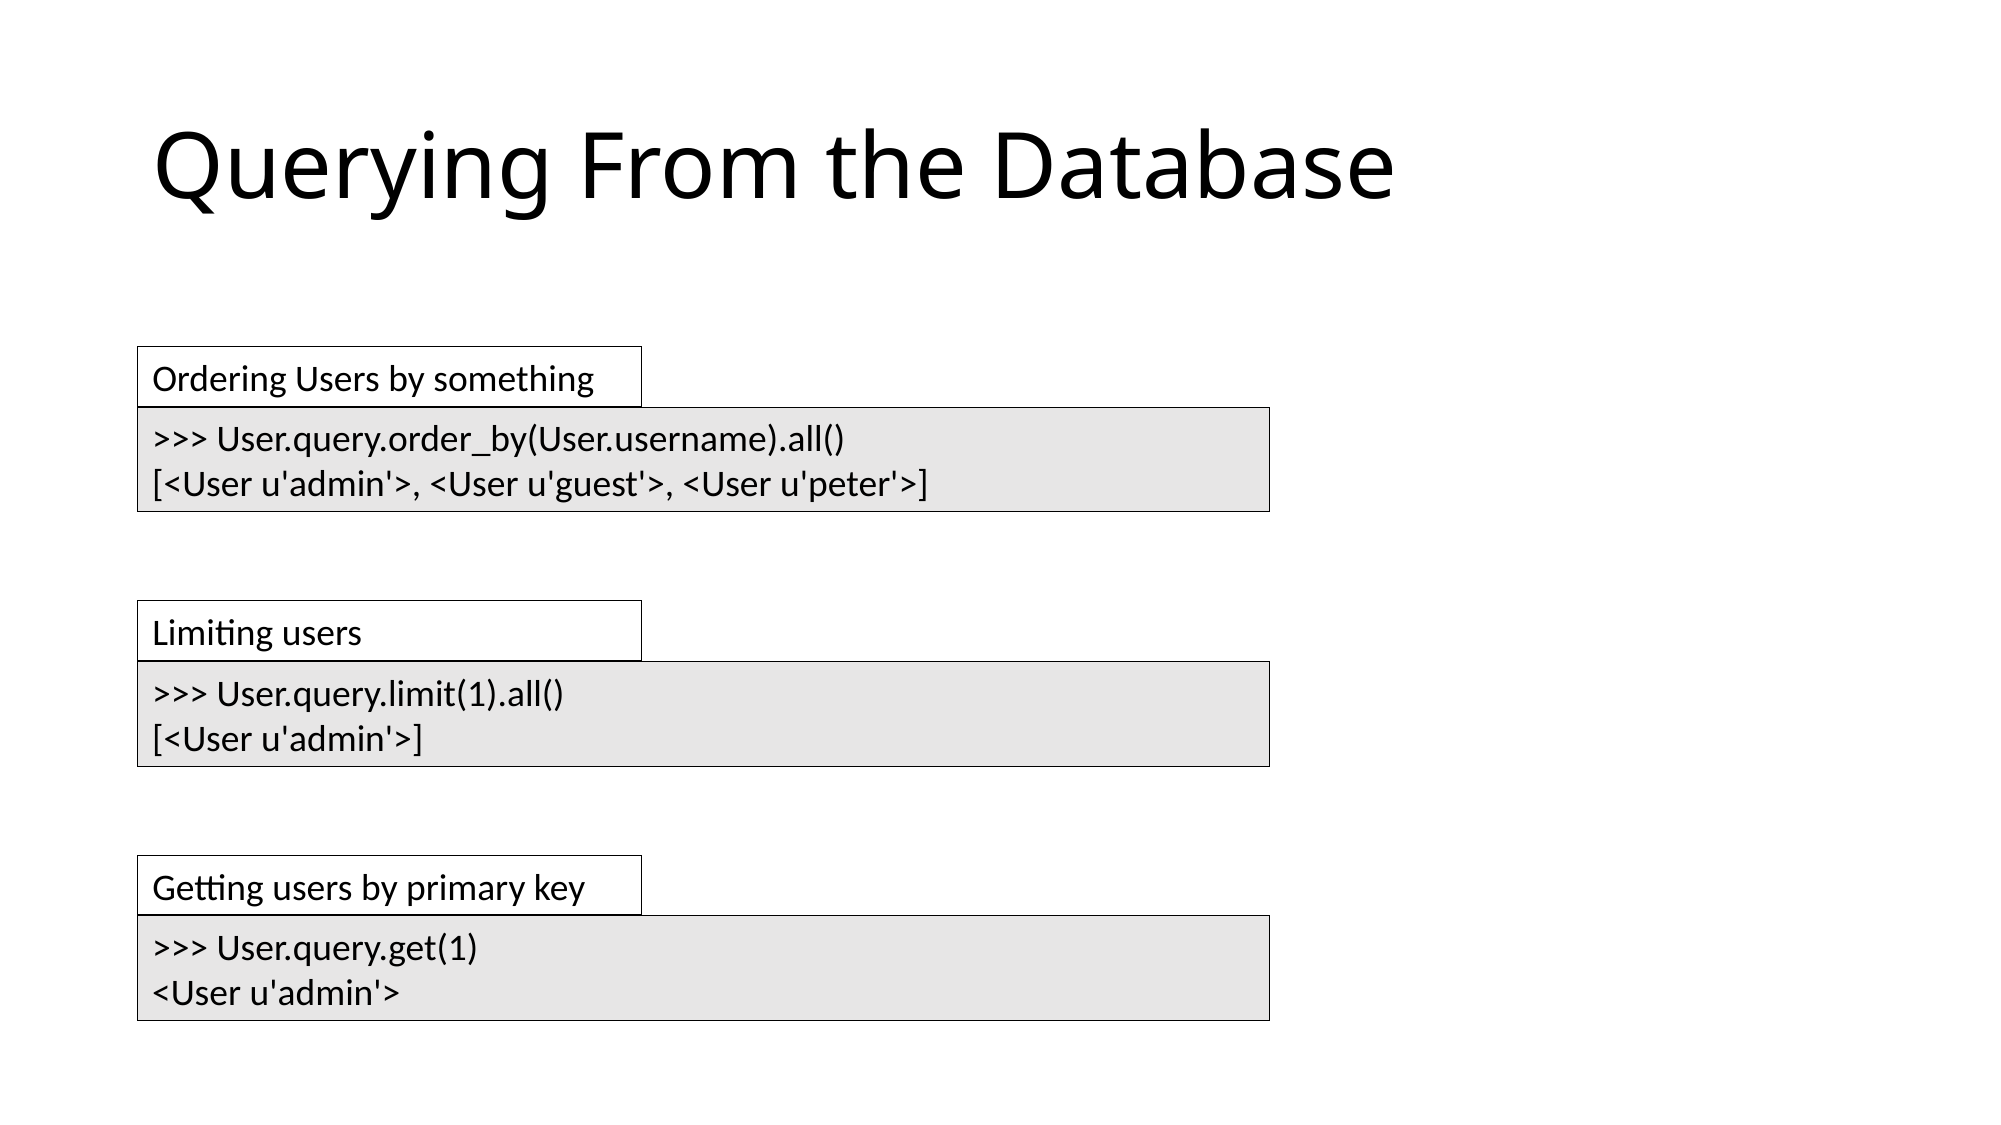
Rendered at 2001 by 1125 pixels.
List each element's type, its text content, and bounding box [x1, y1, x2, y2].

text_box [137, 346, 1270, 514]
title Querying From the Database [137, 59, 1863, 278]
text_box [137, 855, 1270, 1022]
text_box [137, 600, 1270, 768]
